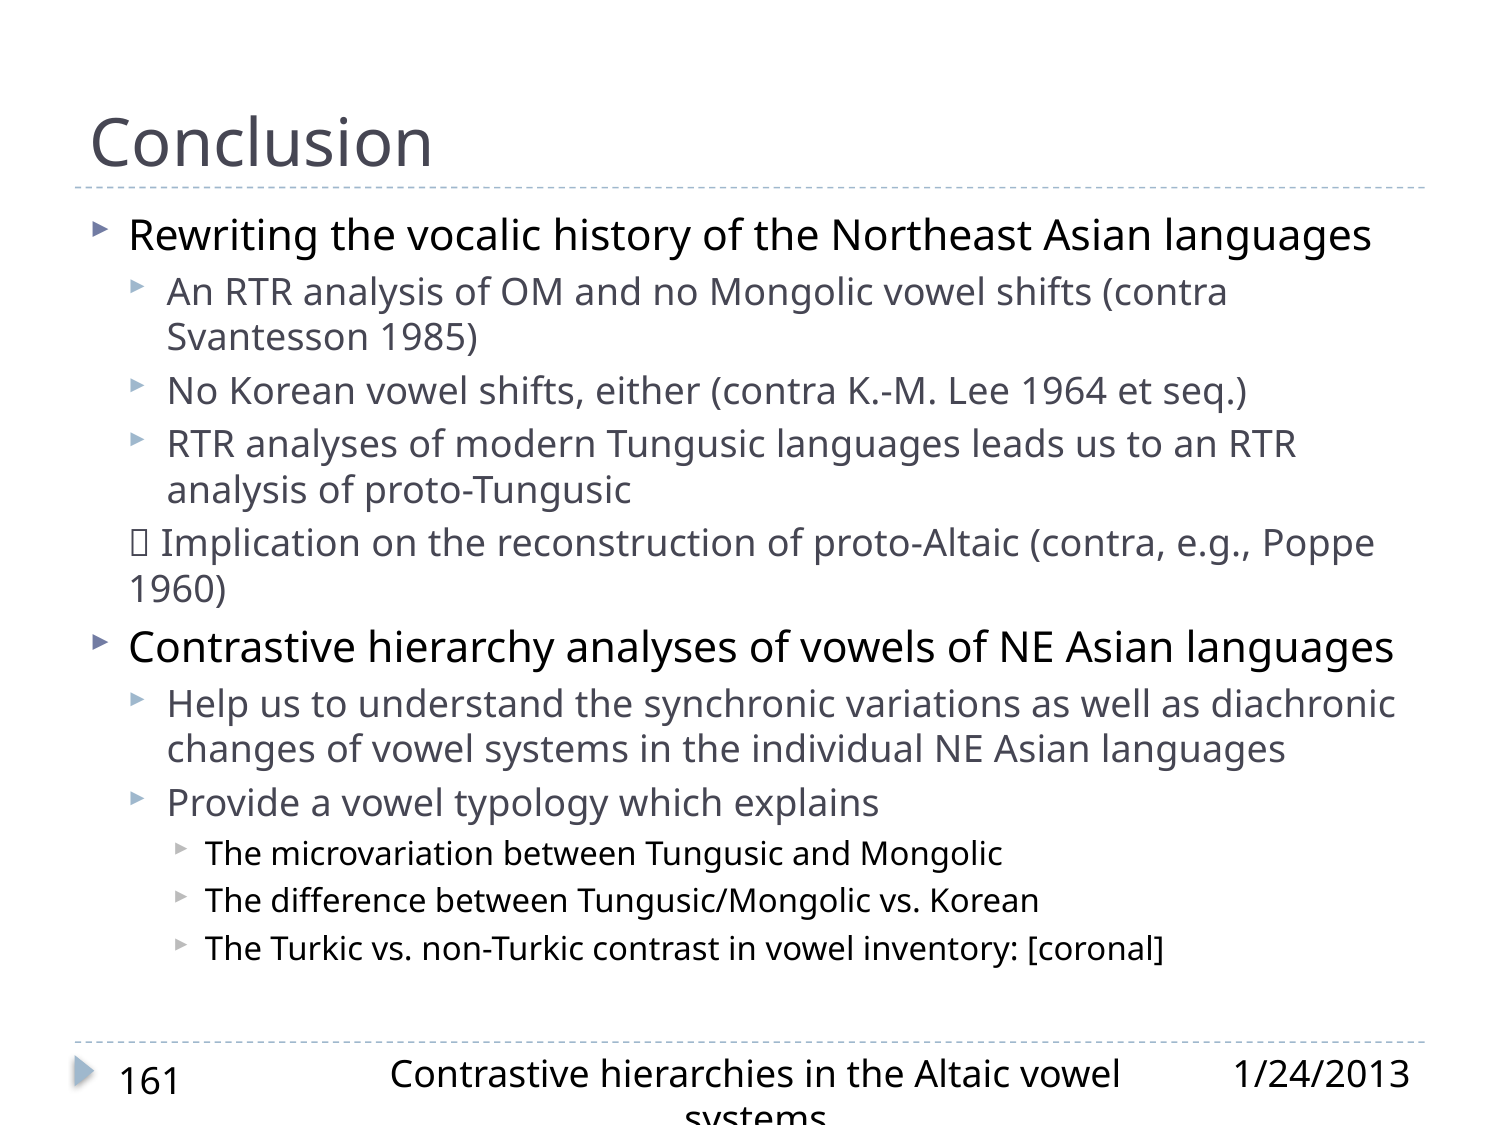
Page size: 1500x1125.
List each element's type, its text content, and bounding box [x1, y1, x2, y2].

list Rewriting the vocalic history of the Northeast Asian languages An RTR analysis of OM and no Mongolic vowel shifts (contra Svantesson 1985) No Korean vowel shifts, either (contra K.-M. Lee 1964 et seq.) RTR analyses of modern Tungusic languages leads us to an RTR analysis of proto-Tungusic  Implication on the reconstruction of proto-Altaic (contra, e.g., Poppe 1960) Contrastive hierarchy analyses of vowels of NE Asian languages Help us to understand the synchronic variations as well as diachronic changes of vowel systems in the individual NE Asian languages Provide a vowel typology which explains The microvariation between Tungusic and Mongolic The difference between Tungusic/Mongolic vs. Korean The Turkic vs. non-Turkic contrast in vowel inventory: [coronal] [75, 200, 1425, 1010]
title Conclusion [75, 24, 1425, 188]
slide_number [1211, 1042, 1426, 1103]
slide_number 161 [100, 1046, 302, 1103]
footer Contrastive hierarchies in the Altaic vowel systems [301, 1042, 1211, 1103]
